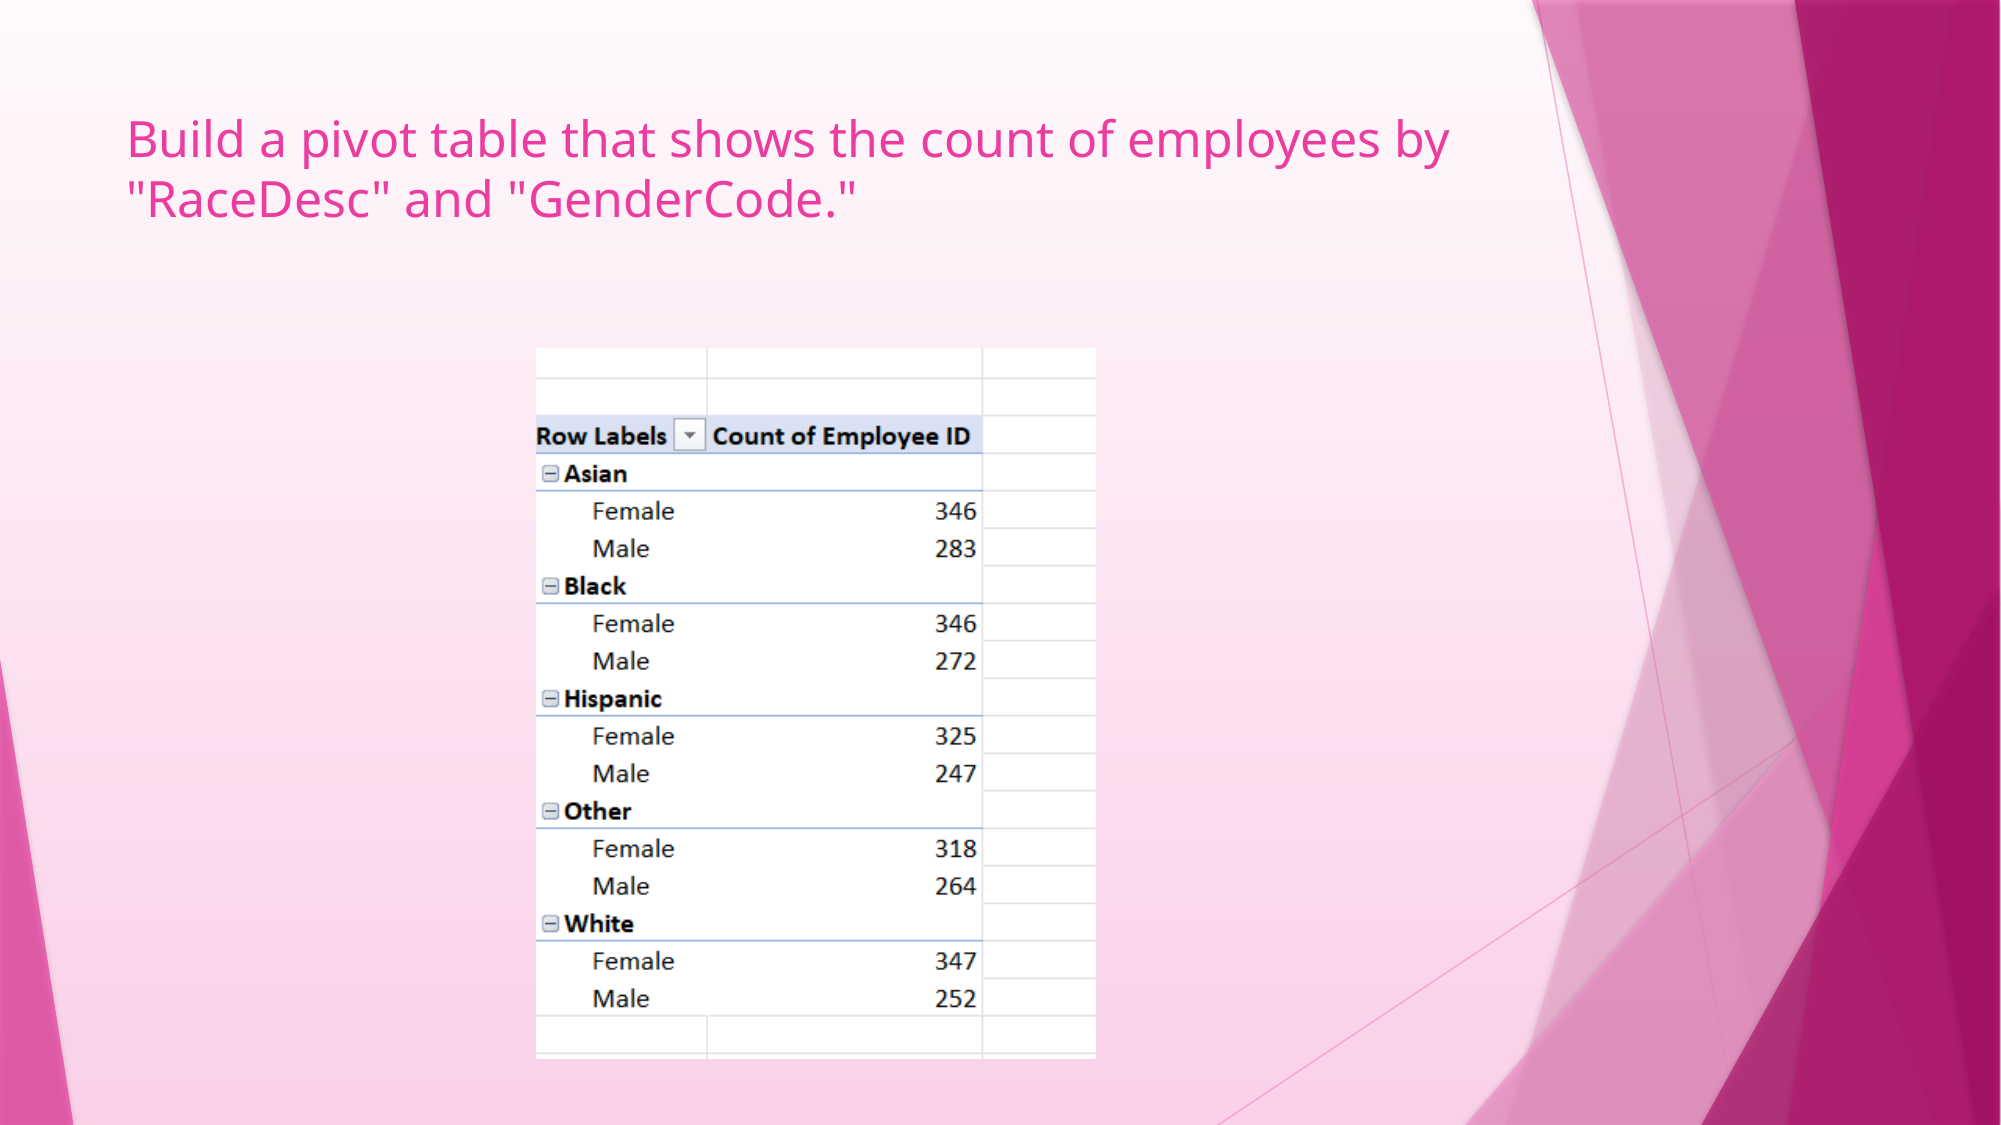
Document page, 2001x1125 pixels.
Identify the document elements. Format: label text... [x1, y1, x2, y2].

title Build a pivot table that shows the count of employees by "RaceDesc" and "GenderCode." [111, 99, 1522, 317]
picture [535, 347, 1097, 1060]
